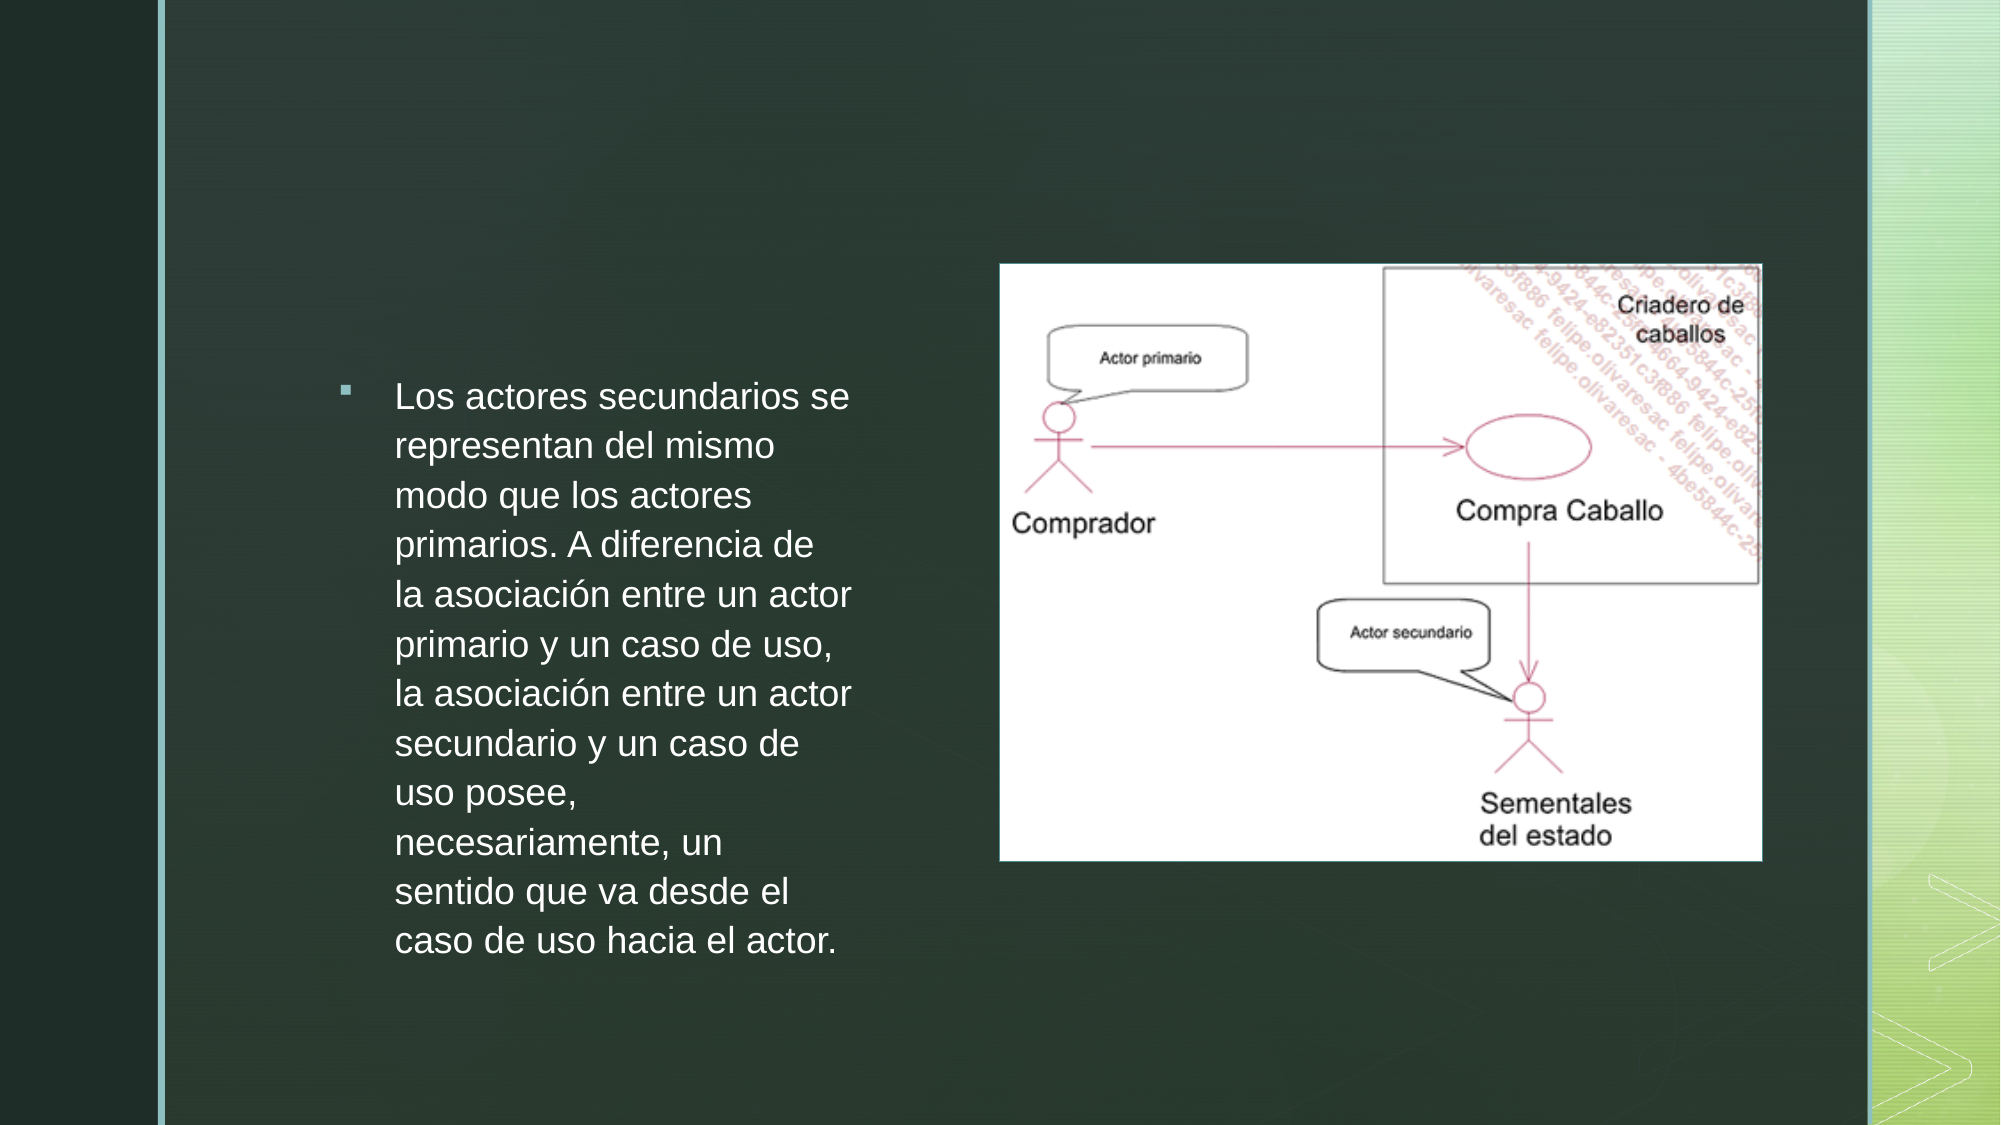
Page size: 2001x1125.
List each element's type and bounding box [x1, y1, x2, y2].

list [999, 263, 1764, 862]
picture [0, 0, 2001, 1125]
